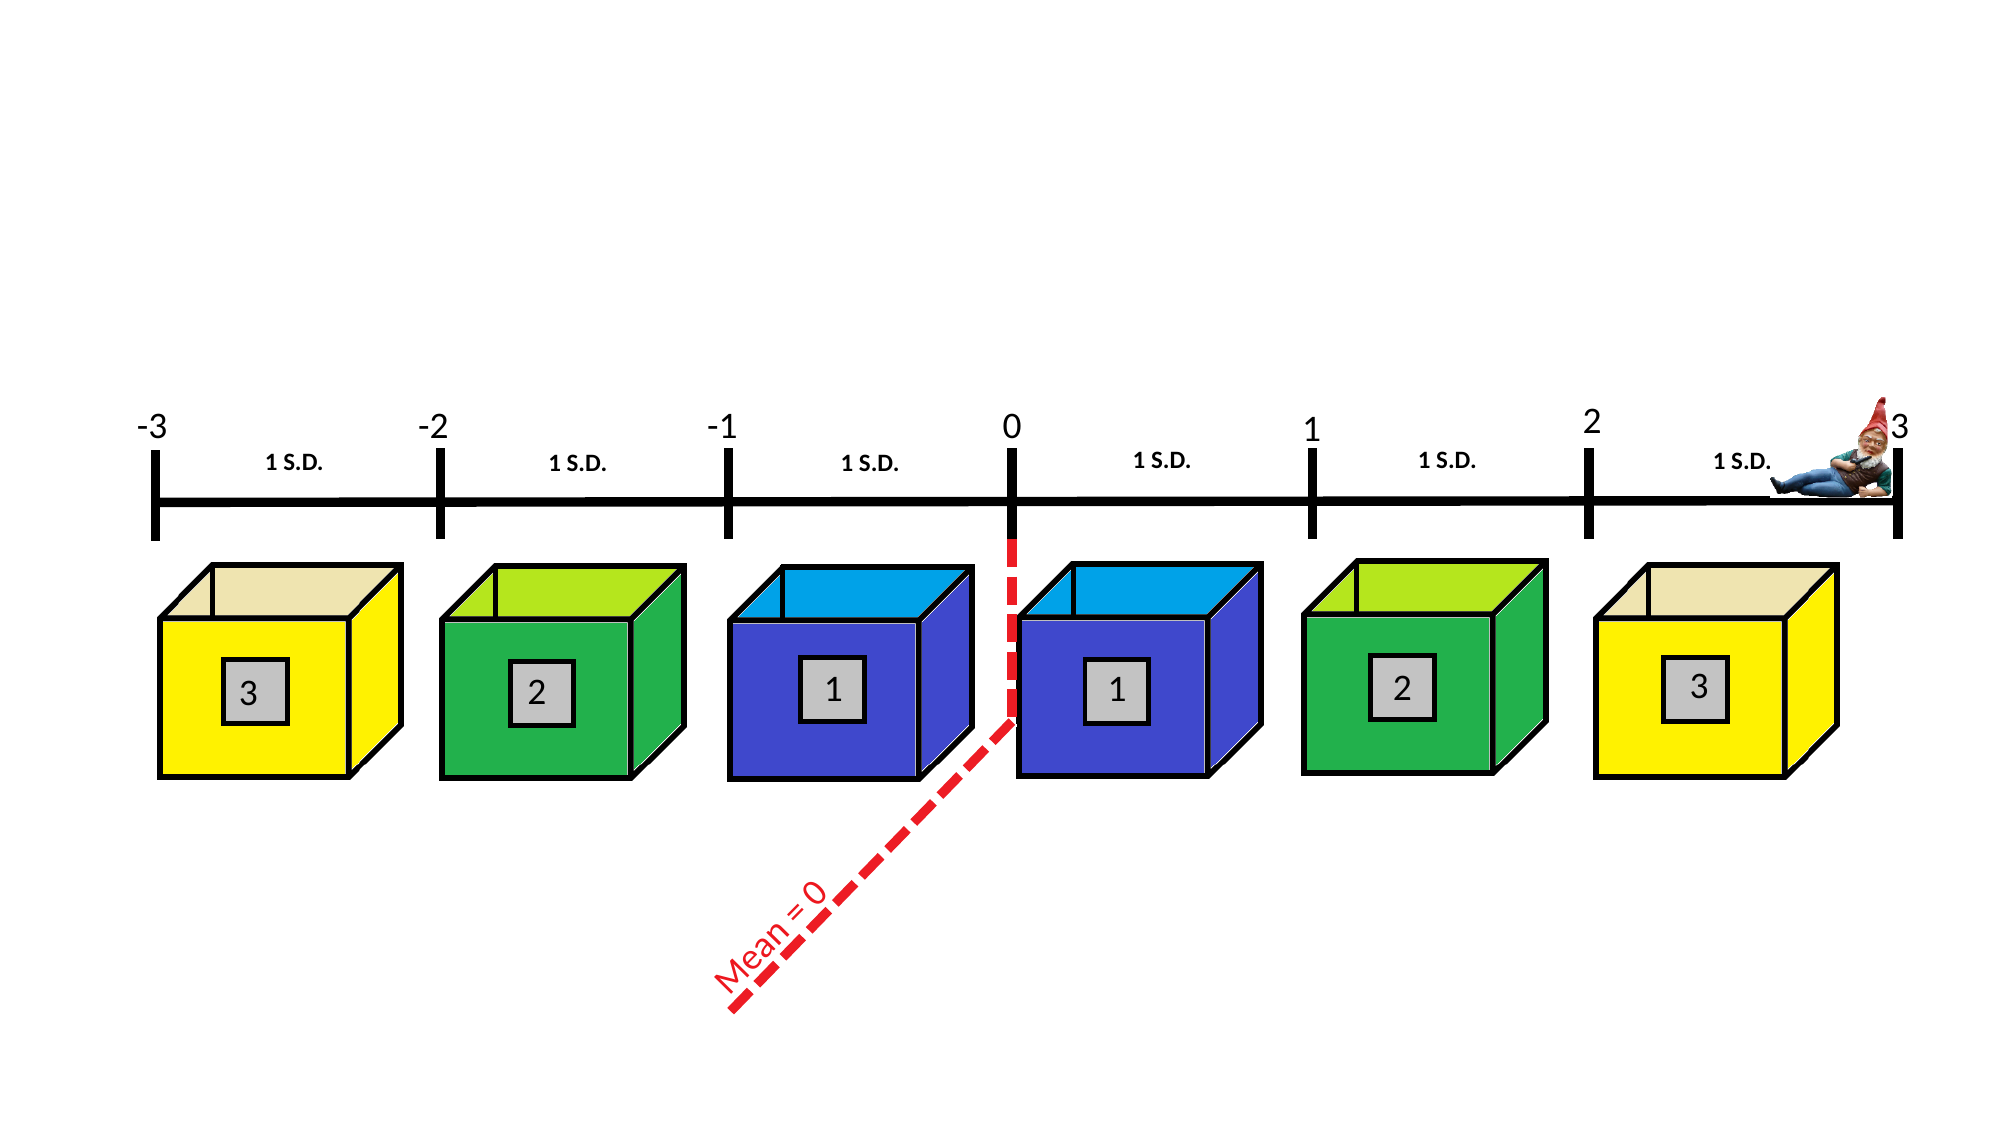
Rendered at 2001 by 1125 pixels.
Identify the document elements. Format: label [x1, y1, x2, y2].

text_box [725, 721, 1012, 1017]
picture [0, 265, 1990, 1014]
